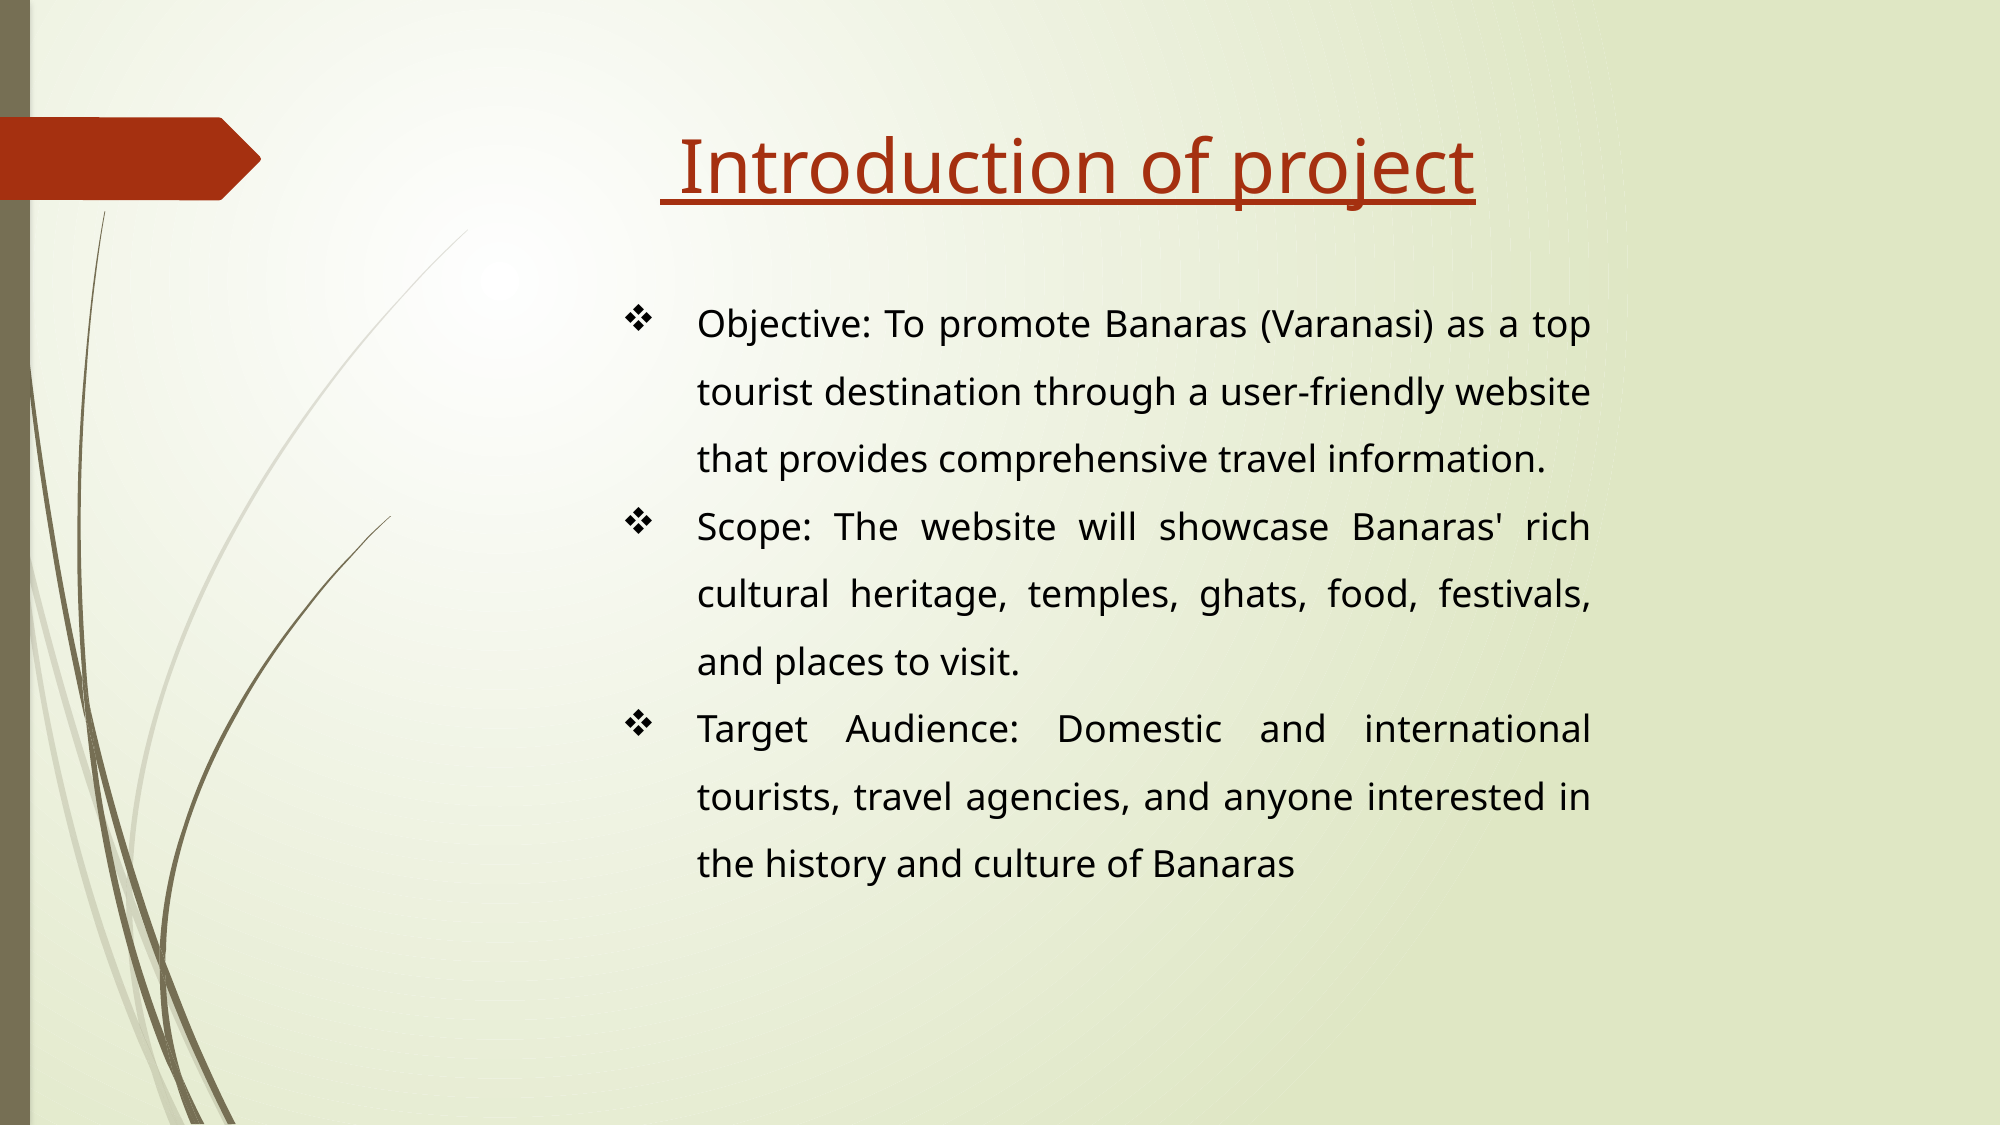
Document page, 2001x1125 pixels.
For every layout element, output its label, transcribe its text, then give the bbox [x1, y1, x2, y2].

text_box Objective: To promote Banaras (Varanasi) as a top tourist destination through a user-friendly website that provides comprehensive travel information. Scope: The website will showcase Banaras' rich cultural heritage, temples, ghats, food, festivals, and places to visit. Target Audience: Domestic and international tourists, travel agencies, and anyone interested in the history and culture of Banaras [607, 270, 1608, 961]
text_box Introduction of project [318, 111, 1819, 217]
